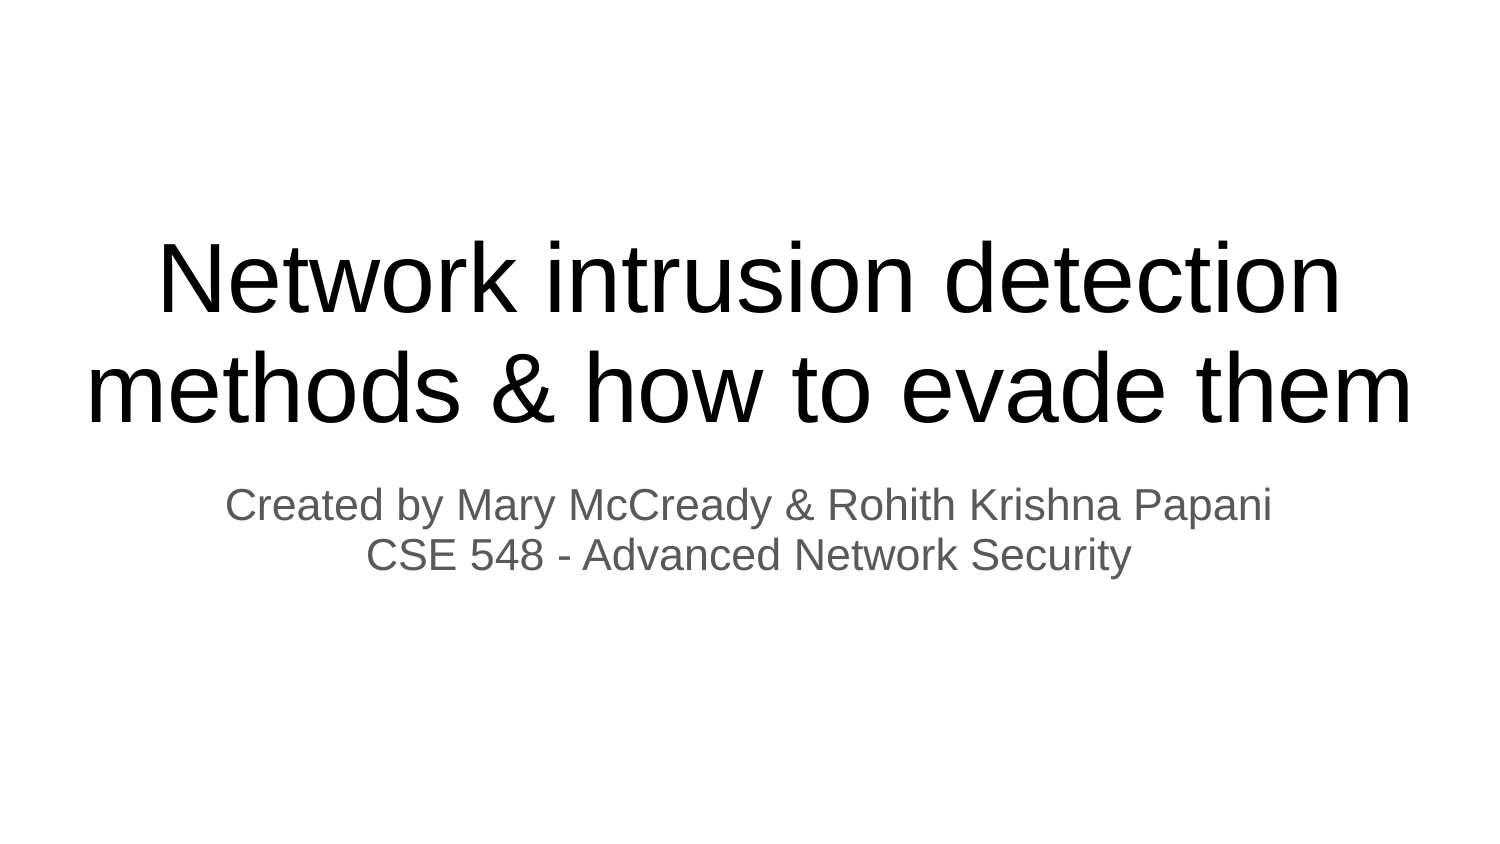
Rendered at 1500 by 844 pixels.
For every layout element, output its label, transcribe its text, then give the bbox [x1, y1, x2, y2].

title Network intrusion detection methods & how to evade them [51, 122, 1449, 459]
subtitle Created by Mary McCready & Rohith Krishna Papani CSE 548 - Advanced Network Security [51, 464, 1449, 595]
